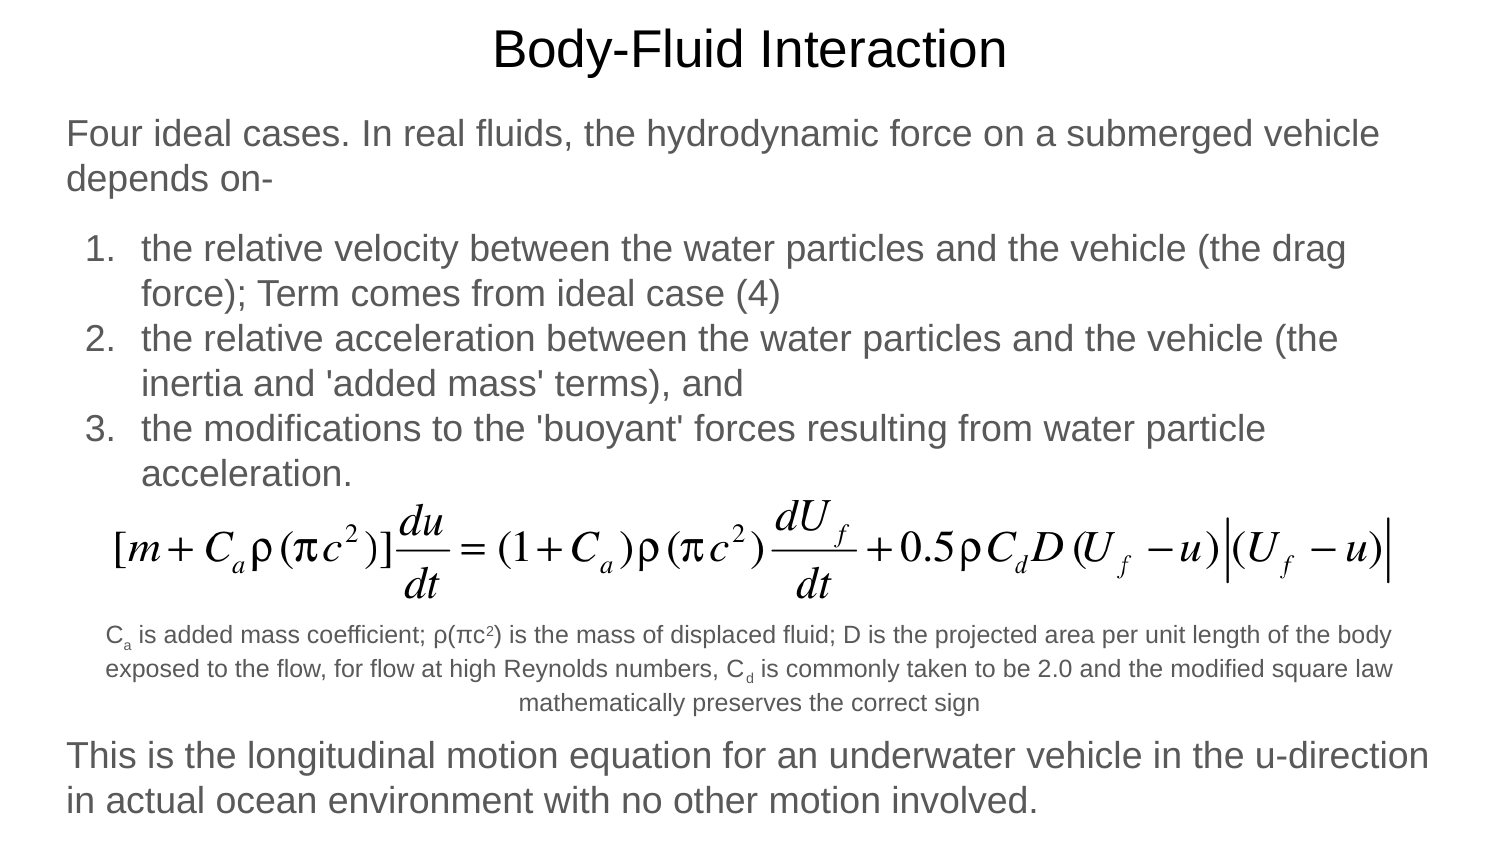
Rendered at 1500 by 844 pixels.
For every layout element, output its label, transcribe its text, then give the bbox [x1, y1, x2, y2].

picture [108, 500, 1392, 604]
text_box This is the longitudinal motion equation for an underwater vehicle in the u-direction in actual ocean environment with no other motion involved. [51, 732, 1449, 837]
list Four ideal cases. In real fluids, the hydrodynamic force on a submerged vehicle depends on- the relative velocity between the water particles and the vehicle (the drag force); Term comes from ideal case (4) the relative acceleration between the water particles and the vehicle (the inertia and 'added mass' terms), and the modifications to the 'buoyant' forces resulting from water particle acceleration. [51, 93, 1449, 495]
title Body-Fluid Interaction [51, 0, 1449, 93]
text_box Ca is added mass coefficient; ρ(πc2) is the mass of displaced fluid; D is the projected area per unit length of the body exposed to the flow, for flow at high Reynolds numbers, Cd is commonly taken to be 2.0 and the modified square law mathematically preserves the correct sign [51, 603, 1449, 732]
